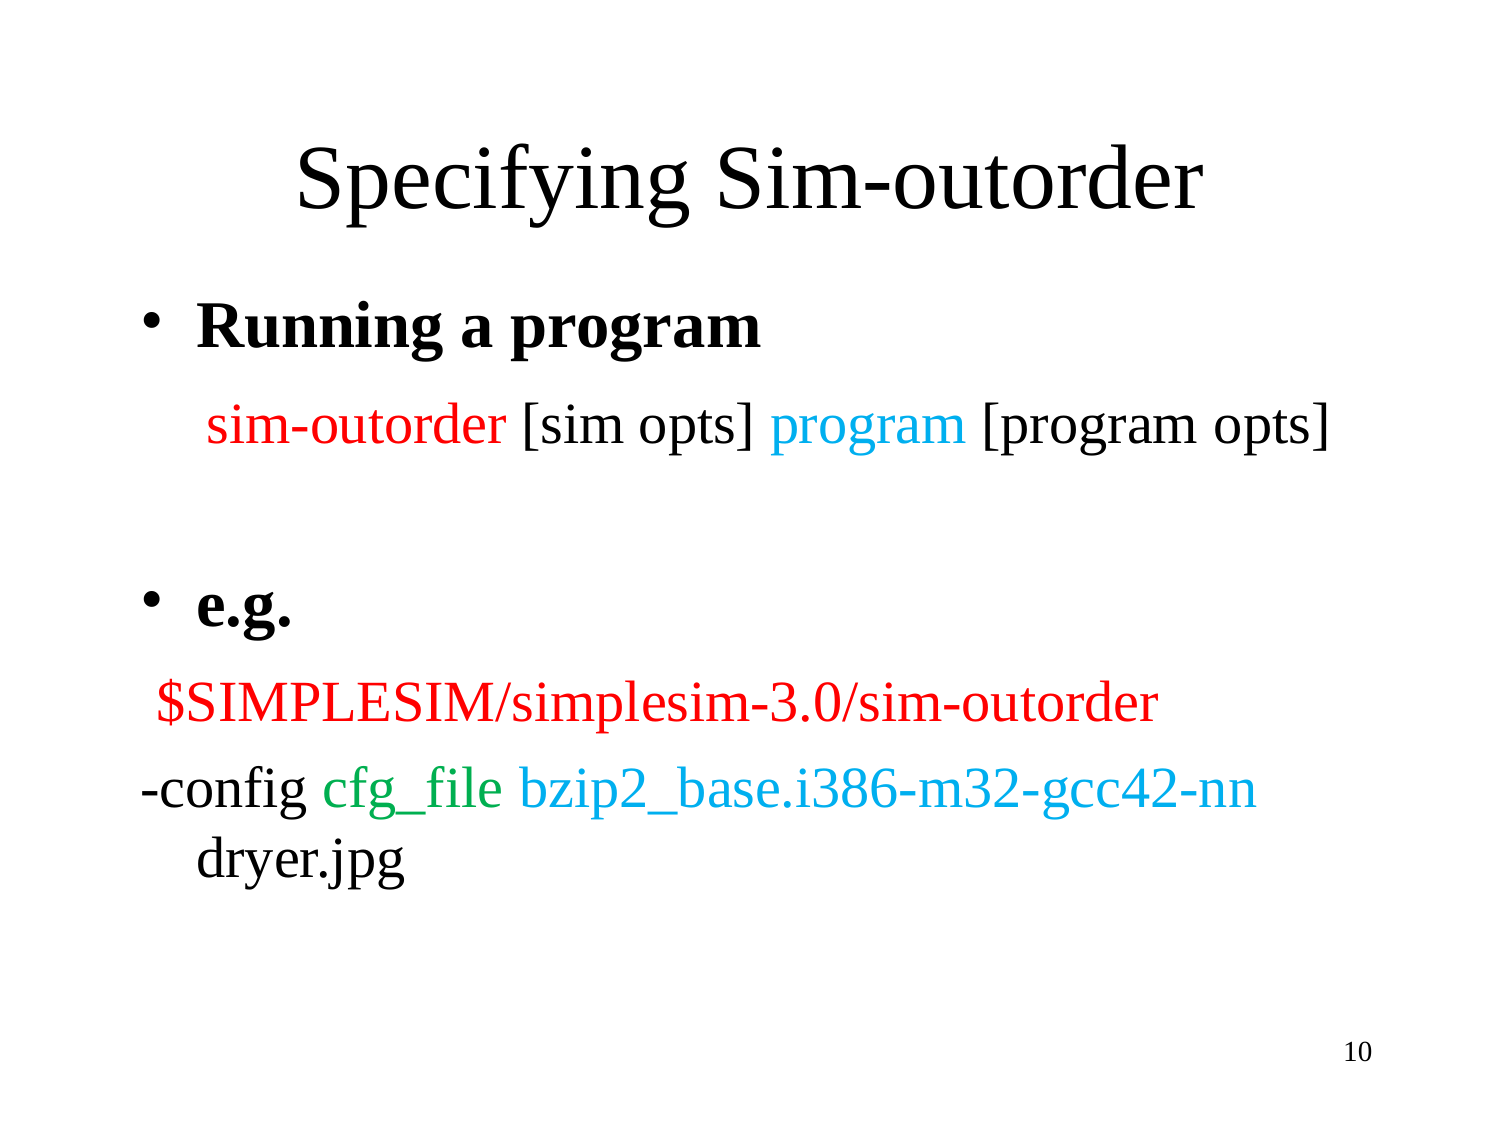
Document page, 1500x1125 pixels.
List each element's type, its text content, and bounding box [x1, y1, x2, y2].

text_box Running a program sim-outorder [sim opts] program [program opts] e.g. $SIMPLESIM/simplesim-3.0/sim-outorder -config cfg_file bzip2_base.i386-m32-gcc42-nn dryer.jpg [137, 280, 1335, 890]
slide_number 10 [1338, 1035, 1377, 1125]
title Specifying Sim-outorder [222, 116, 1278, 280]
